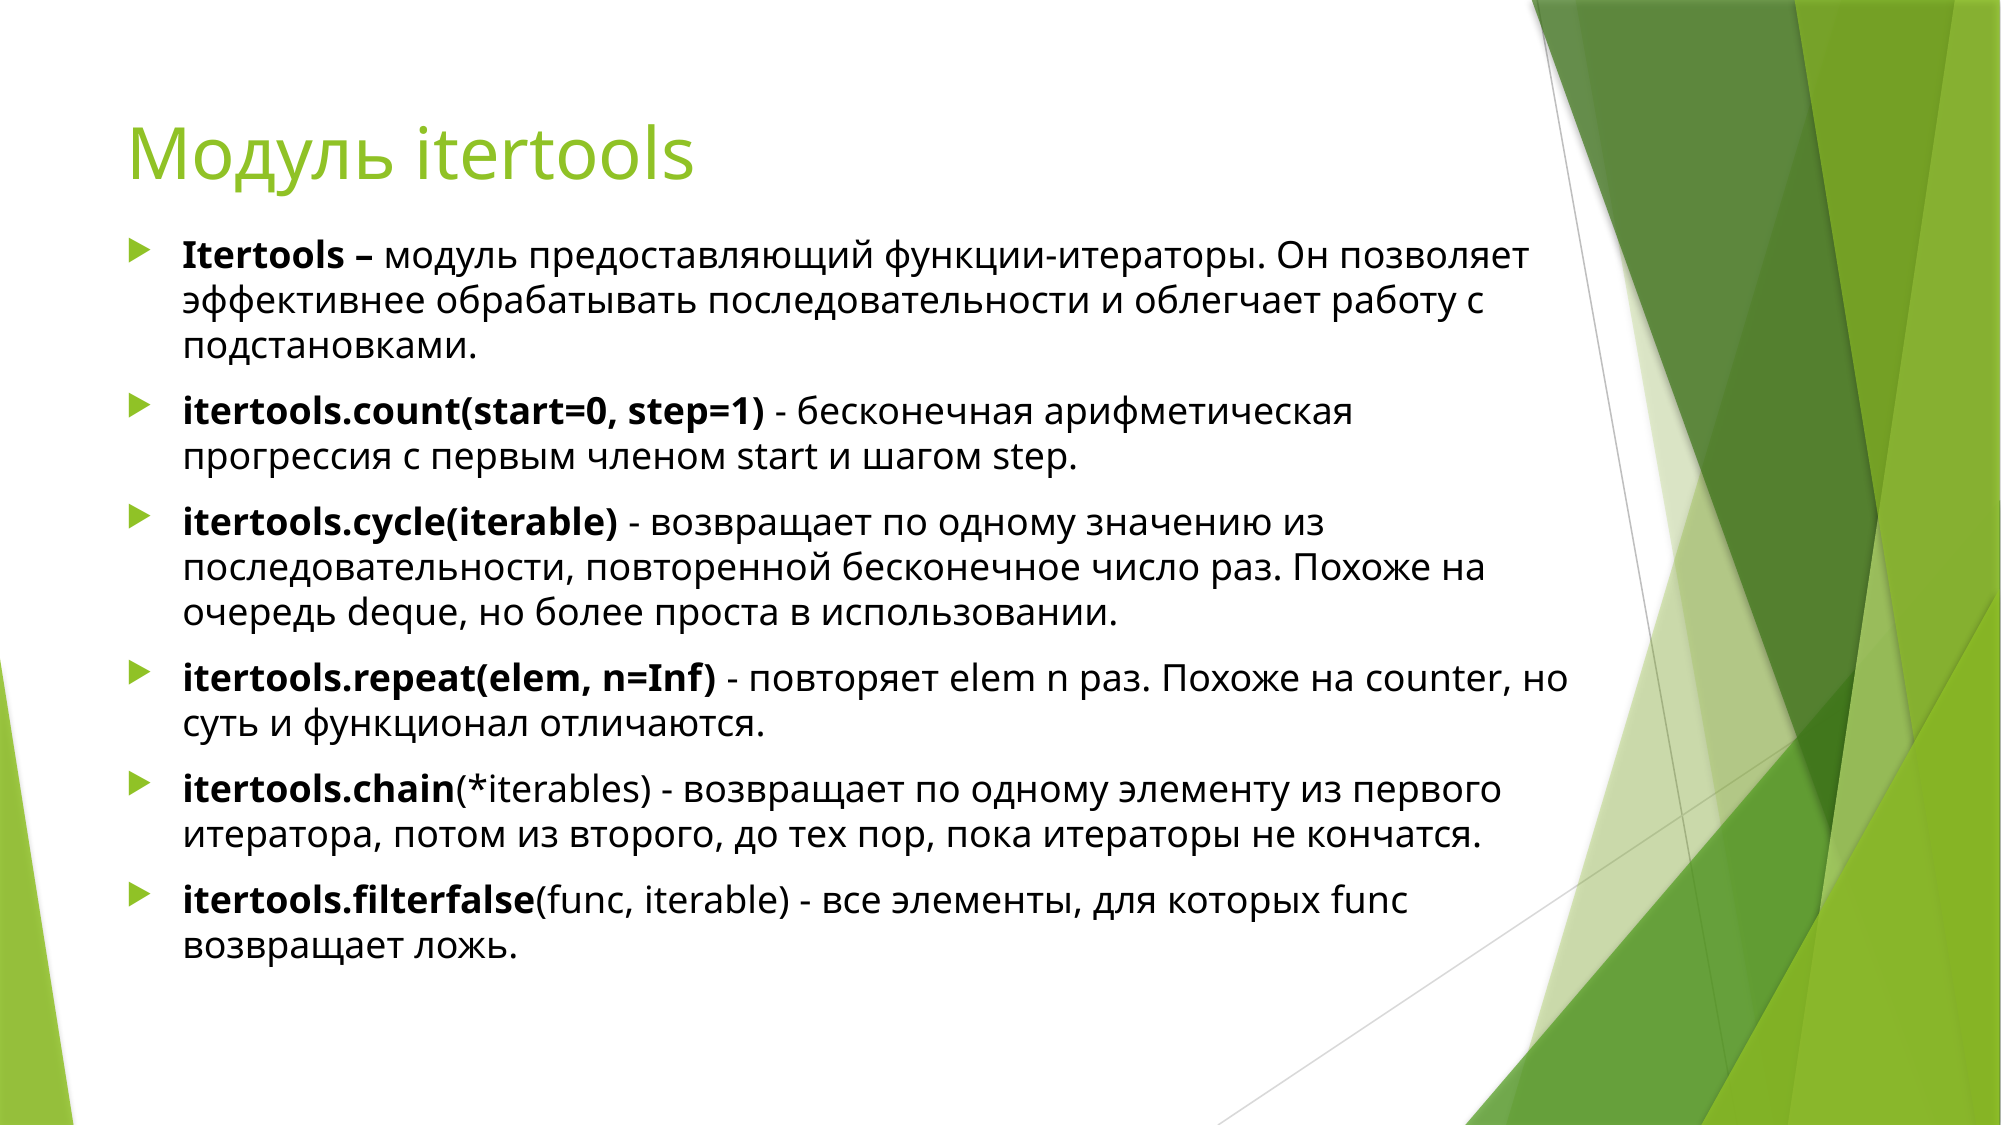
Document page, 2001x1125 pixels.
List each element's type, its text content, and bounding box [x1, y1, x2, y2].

title Модуль itertools [111, 99, 1522, 202]
list Itertools – модуль предоставляющий функции-итераторы. Он позволяет эффективнее обрабатывать последовательности и облегчает работу с подстановками. itertools.count(start=0, step=1) - бесконечная арифметическая прогрессия с первым членом start и шагом step. itertools.cycle(iterable) - возвращает по одному значению из последовательности, повторенной бесконечное число раз. Похоже на очередь deque, но более проста в использовании. itertools.repeat(elem, n=Inf) - повторяет elem n раз. Похоже на counter, но суть и функционал отличаются. itertools.chain(*iterables) - возвращает по одному элементу из первого итератора, потом из второго, до тех пор, пока итераторы не кончатся. itertools.filterfalse(func, iterable) - все элементы, для которых func возвращает ложь. [111, 223, 1588, 991]
